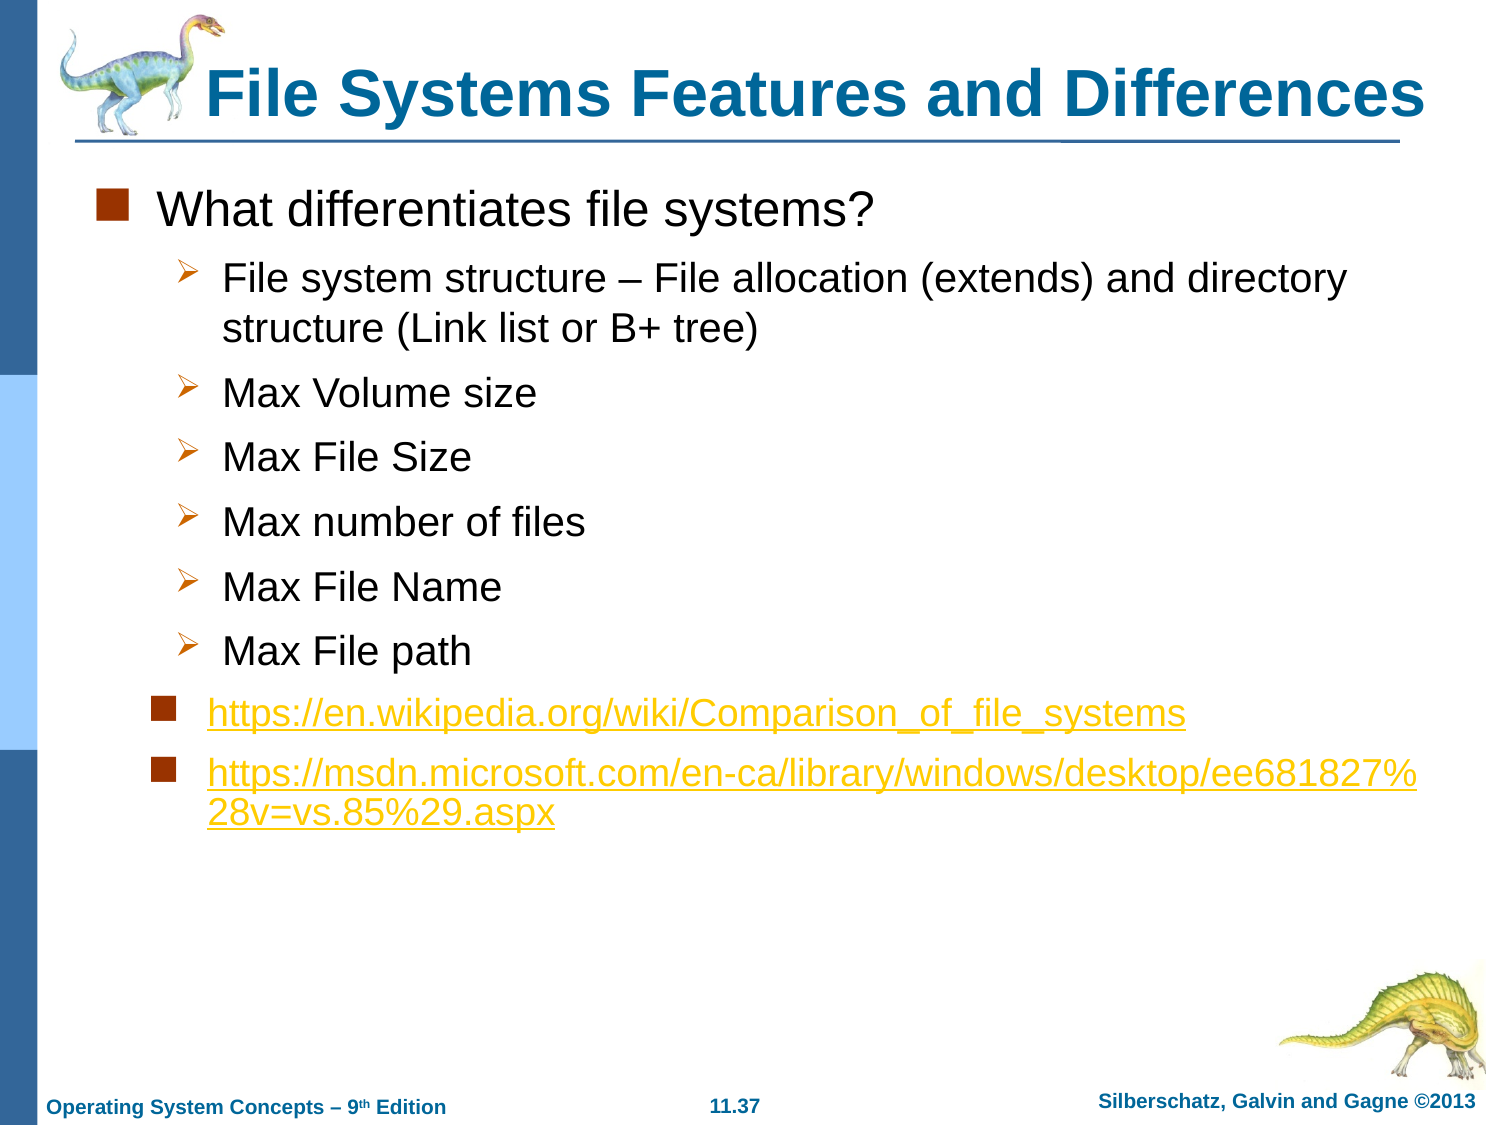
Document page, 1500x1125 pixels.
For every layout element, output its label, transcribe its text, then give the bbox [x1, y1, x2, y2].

picture [1275, 959, 1486, 1090]
list What differentiates file systems? File system structure – File allocation (extends) and directory structure (Link list or B+ tree) Max Volume size Max File Size Max number of files Max File Name Max File path https://en.wikipedia.org/wiki/Comparison_of_file_systems https://msdn.microsoft.com/en-ca/library/windows/desktop/ee681827%28v=vs.85%29.aspx [85, 168, 1436, 912]
picture [46, 0, 243, 149]
title File Systems Features and Differences [132, 43, 1483, 138]
